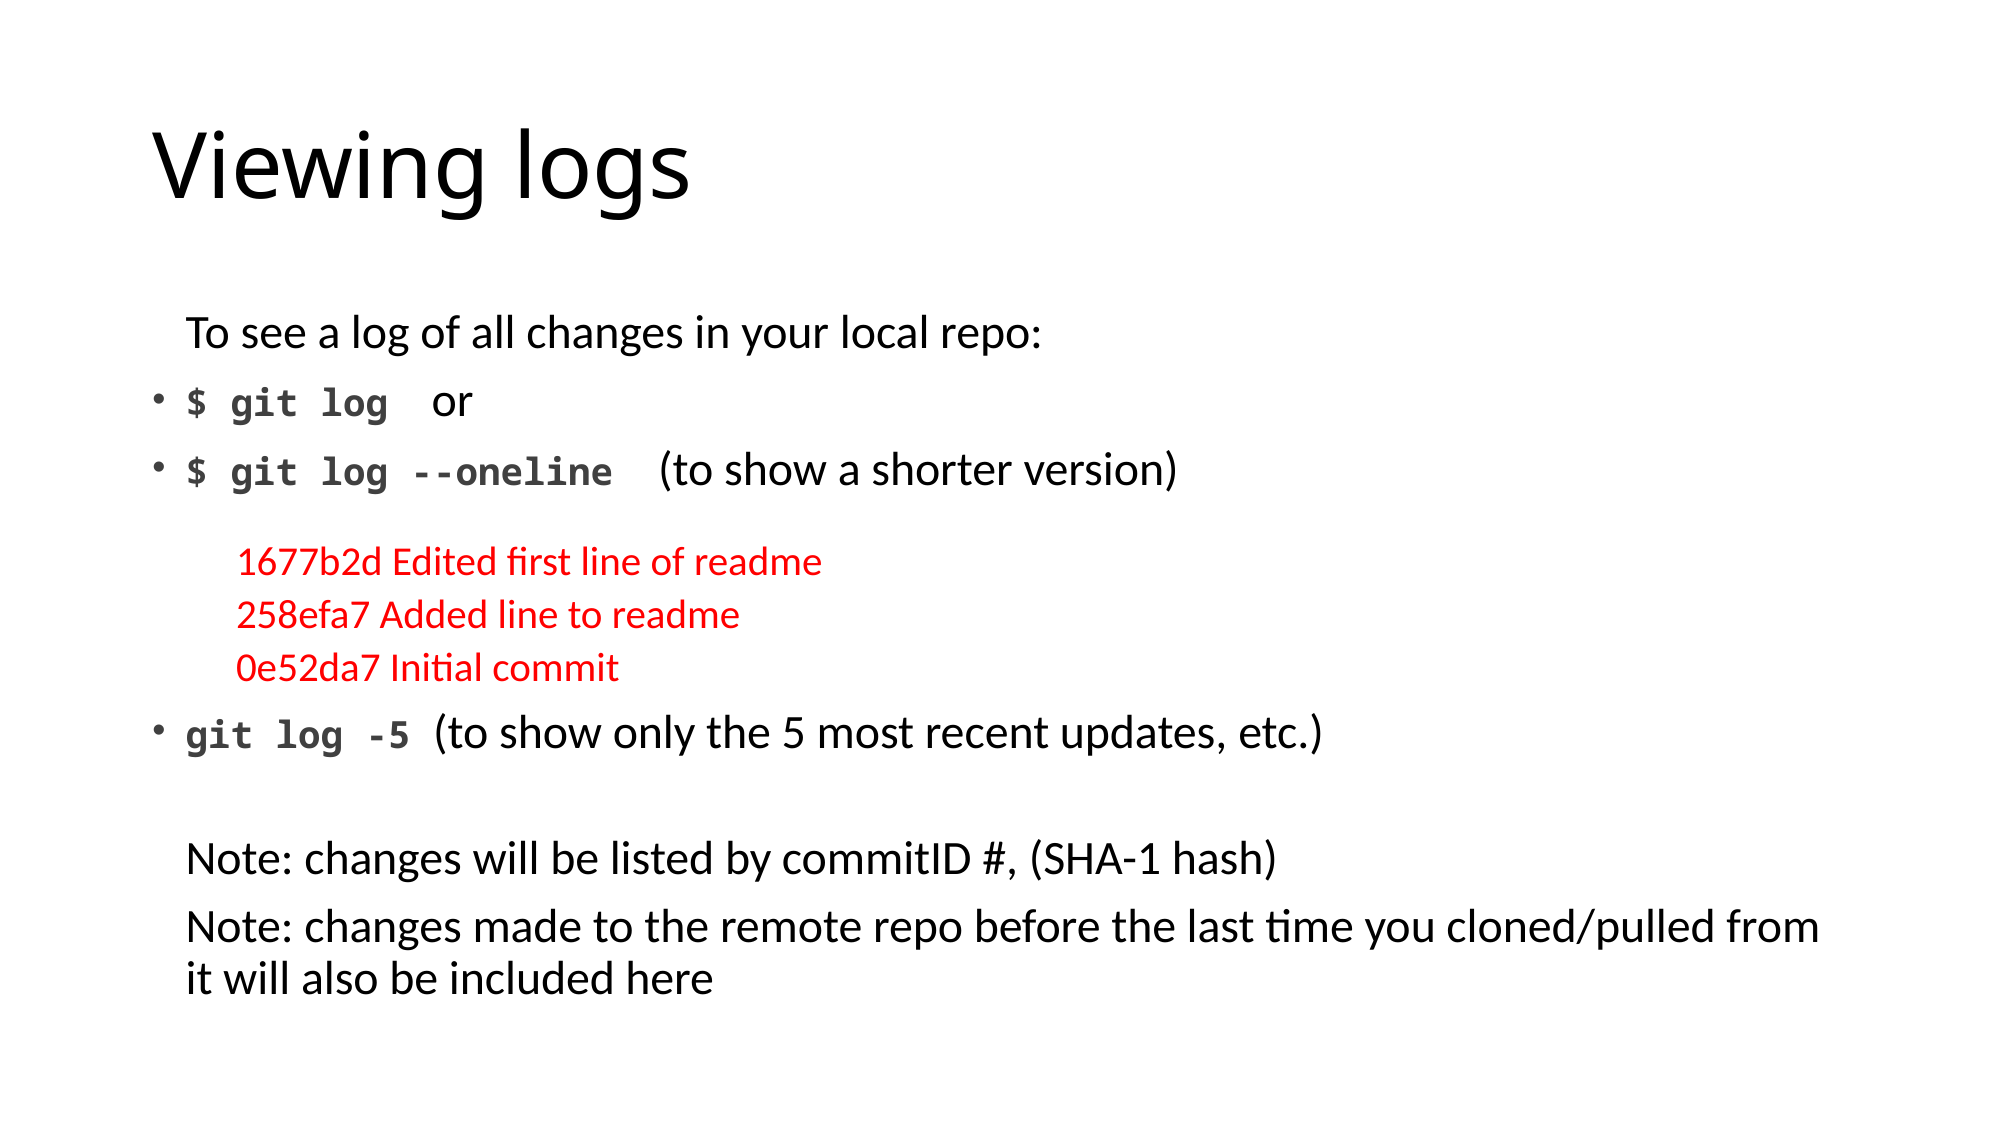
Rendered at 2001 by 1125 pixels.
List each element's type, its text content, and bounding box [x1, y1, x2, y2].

list To see a log of all changes in your local repo: $ git log or $ git log --oneline (to show a shorter version) 1677b2d Edited first line of readme 258efa7 Added line to readme 0e52da7 Initial commit git log -5 (to show only the 5 most recent updates, etc.) Note: changes will be listed by commitID #, (SHA-1 hash) Note: changes made to the remote repo before the last time you cloned/pulled from it will also be included here [137, 299, 1863, 1014]
title Viewing logs [137, 59, 1863, 278]
